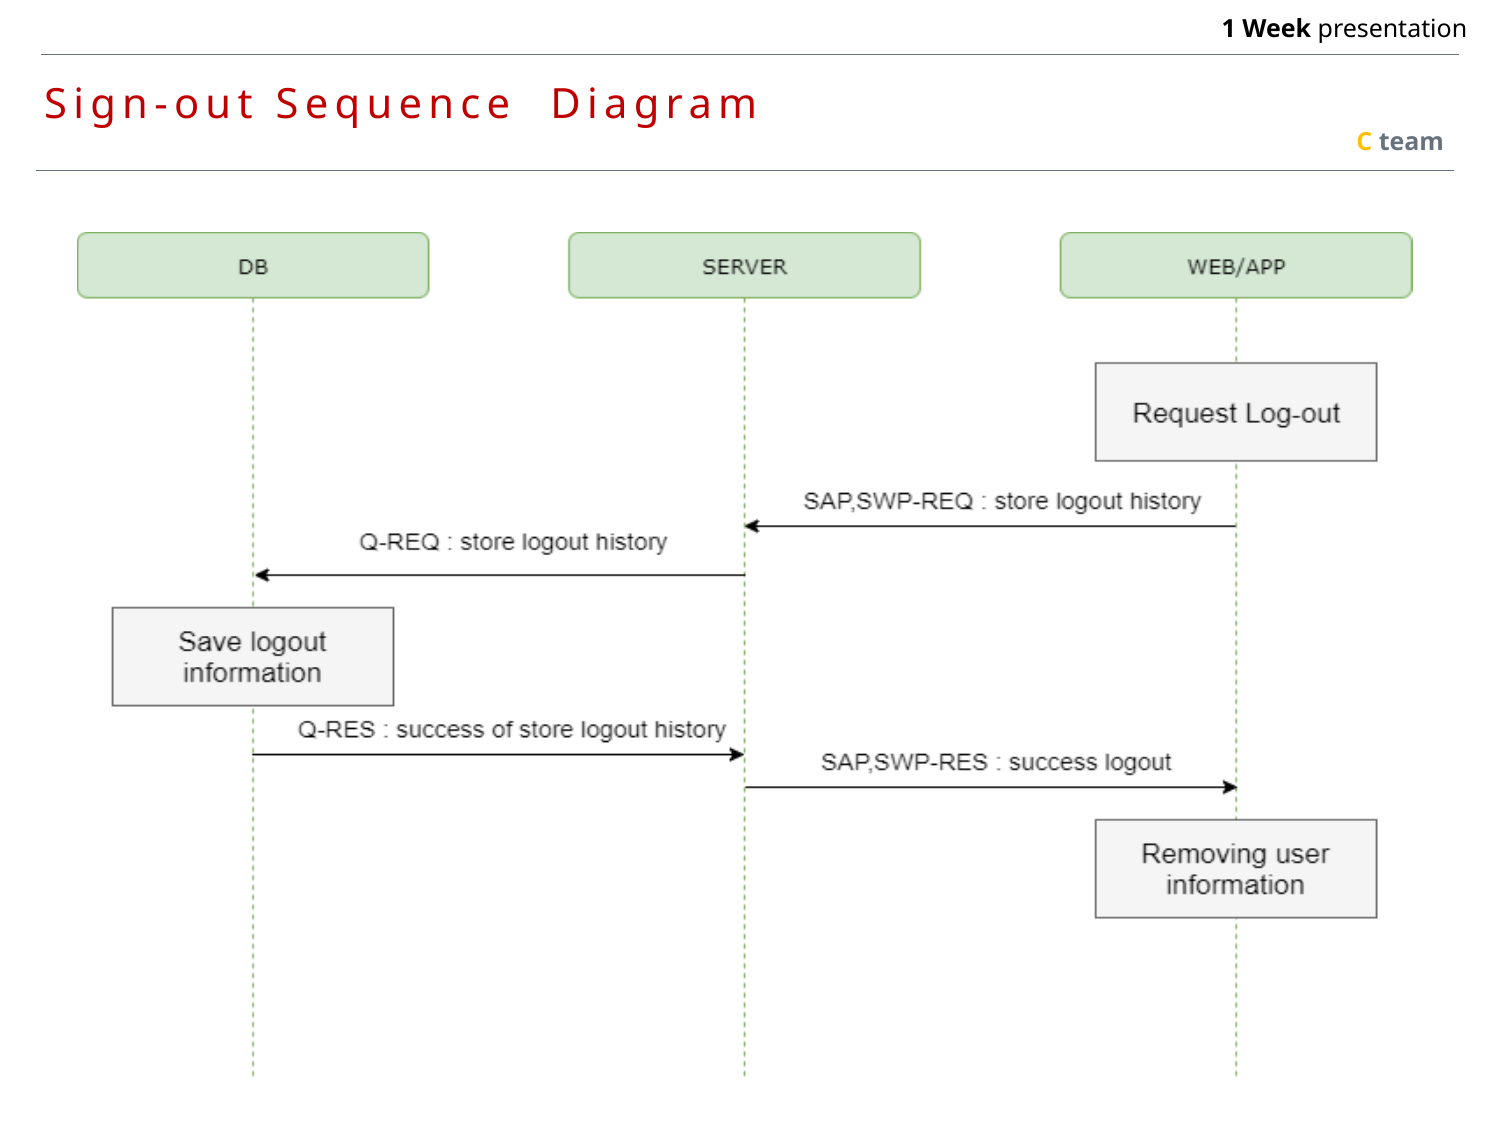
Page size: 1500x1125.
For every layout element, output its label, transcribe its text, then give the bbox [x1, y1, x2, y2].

text_box C team [1151, 123, 1459, 163]
text_box Sign-out Sequence Diagram [29, 75, 809, 136]
text_box 1 Week presentation [1175, 11, 1483, 51]
picture [77, 232, 1413, 1082]
